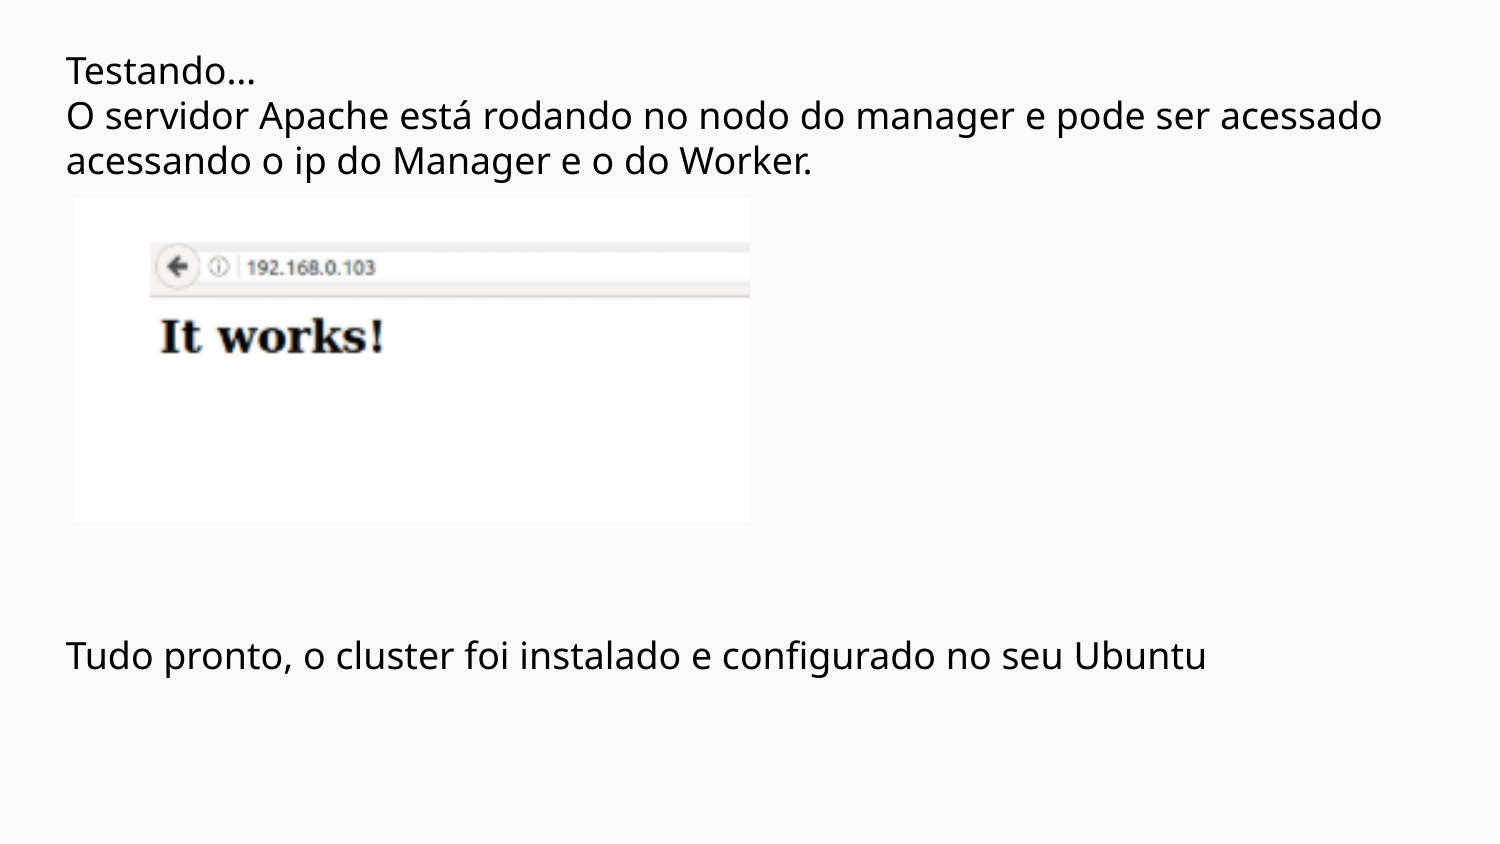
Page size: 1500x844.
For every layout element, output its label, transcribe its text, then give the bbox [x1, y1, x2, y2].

picture [73, 198, 751, 522]
text_box Testando… O servidor Apache está rodando no nodo do manager e pode ser acessado acessando o ip do Manager e o do Worker. Tudo pronto, o cluster foi instalado e configurado no seu Ubuntu [50, 31, 1500, 812]
